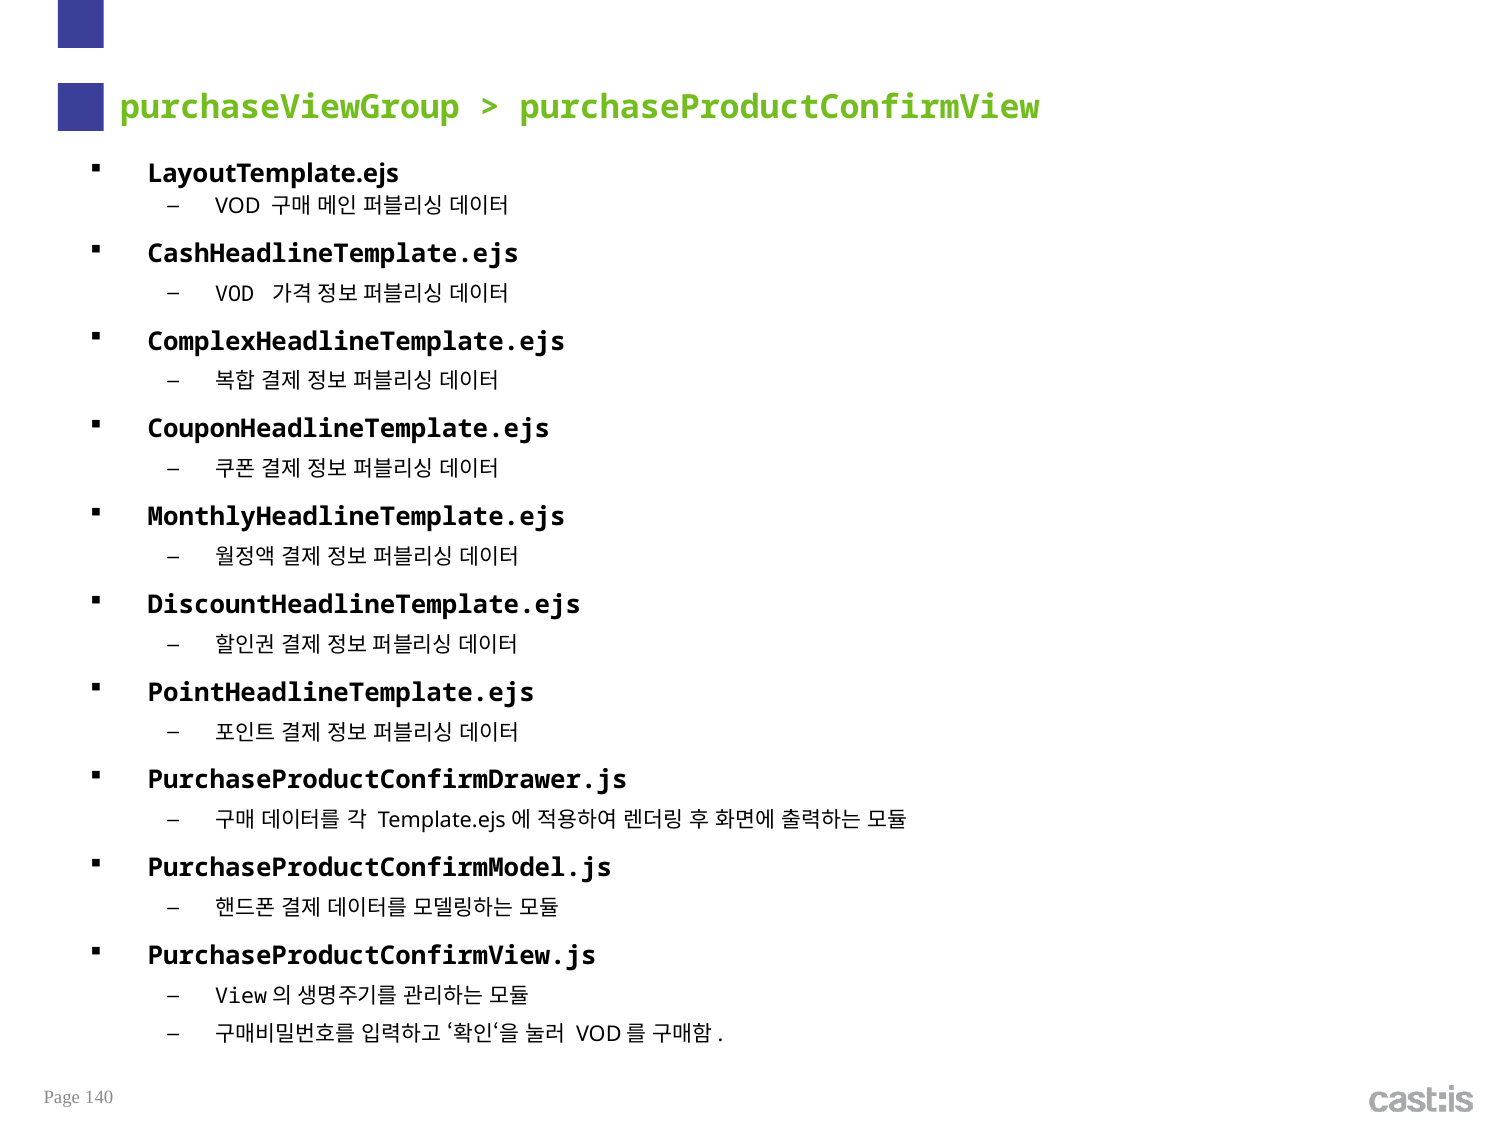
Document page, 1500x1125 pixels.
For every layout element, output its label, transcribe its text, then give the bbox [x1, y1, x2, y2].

title purchaseViewGroup > purchaseProductConfirmView [105, 70, 1427, 140]
list LayoutTemplate.ejs VOD 구매 메인 퍼블리싱 데이터 CashHeadlineTemplate.ejs VOD 가격 정보 퍼블리싱 데이터 ComplexHeadlineTemplate.ejs 복합 결제 정보 퍼블리싱 데이터 CouponHeadlineTemplate.ejs 쿠폰 결제 정보 퍼블리싱 데이터 MonthlyHeadlineTemplate.ejs 월정액 결제 정보 퍼블리싱 데이터 DiscountHeadlineTemplate.ejs 할인권 결제 정보 퍼블리싱 데이터 PointHeadlineTemplate.ejs 포인트 결제 정보 퍼블리싱 데이터 PurchaseProductConfirmDrawer.js 구매 데이터를 각 Template.ejs에 적용하여 렌더링 후 화면에 출력하는 모듈 PurchaseProductConfirmModel.js 핸드폰 결제 데이터를 모델링하는 모듈 PurchaseProductConfirmView.js View의 생명주기를 관리하는 모듈 구매비밀번호를 입력하고 ‘확인‘을 눌러 VOD를 구매함. [75, 149, 1425, 1059]
picture [1369, 1085, 1473, 1112]
slide_number Page 140 [28, 1076, 147, 1117]
